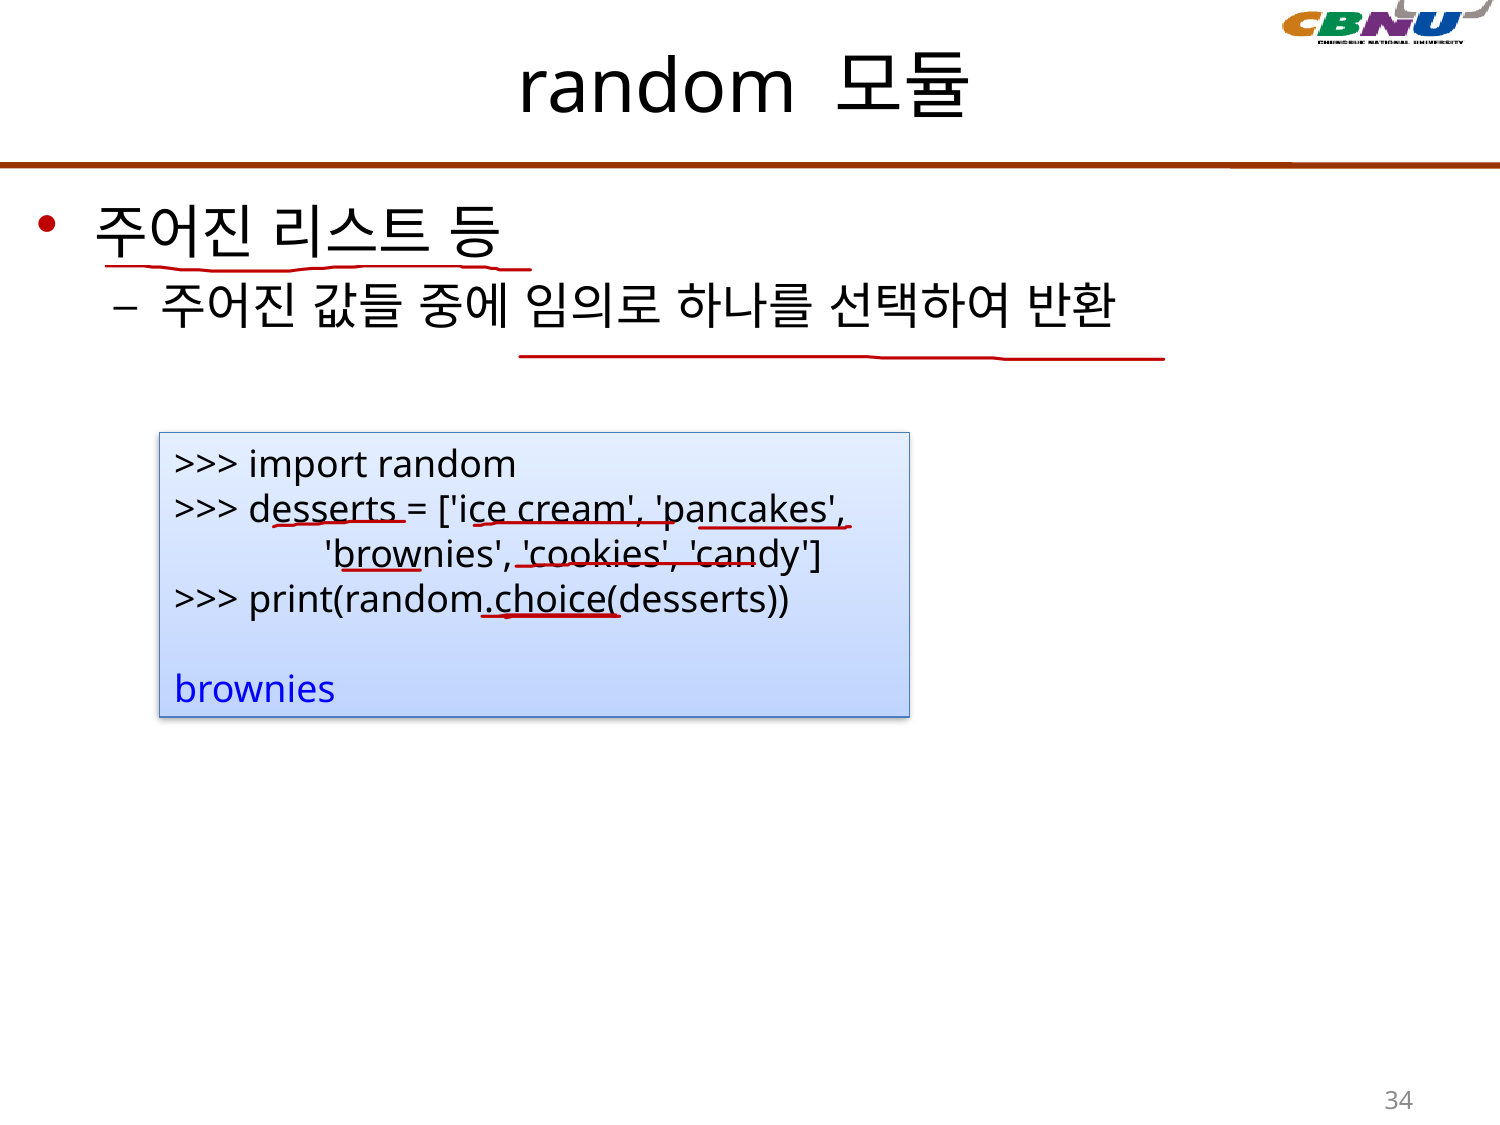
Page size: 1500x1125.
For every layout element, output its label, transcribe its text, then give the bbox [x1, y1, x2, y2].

title random 모듈 [70, 23, 1421, 143]
picture [1277, 0, 1500, 47]
text_box >>> import random >>> desserts = ['ice cream', 'pancakes', 'brownies', 'cookies', 'candy'] >>> print(random.choice(desserts)) brownies [159, 629, 910, 718]
slide_number 34 [1078, 1078, 1429, 1125]
picture [105, 265, 1175, 629]
list 주어진 리스트 등 주어진 값들 중에 임의로 하나를 선택하여 반환 [23, 187, 1465, 1067]
